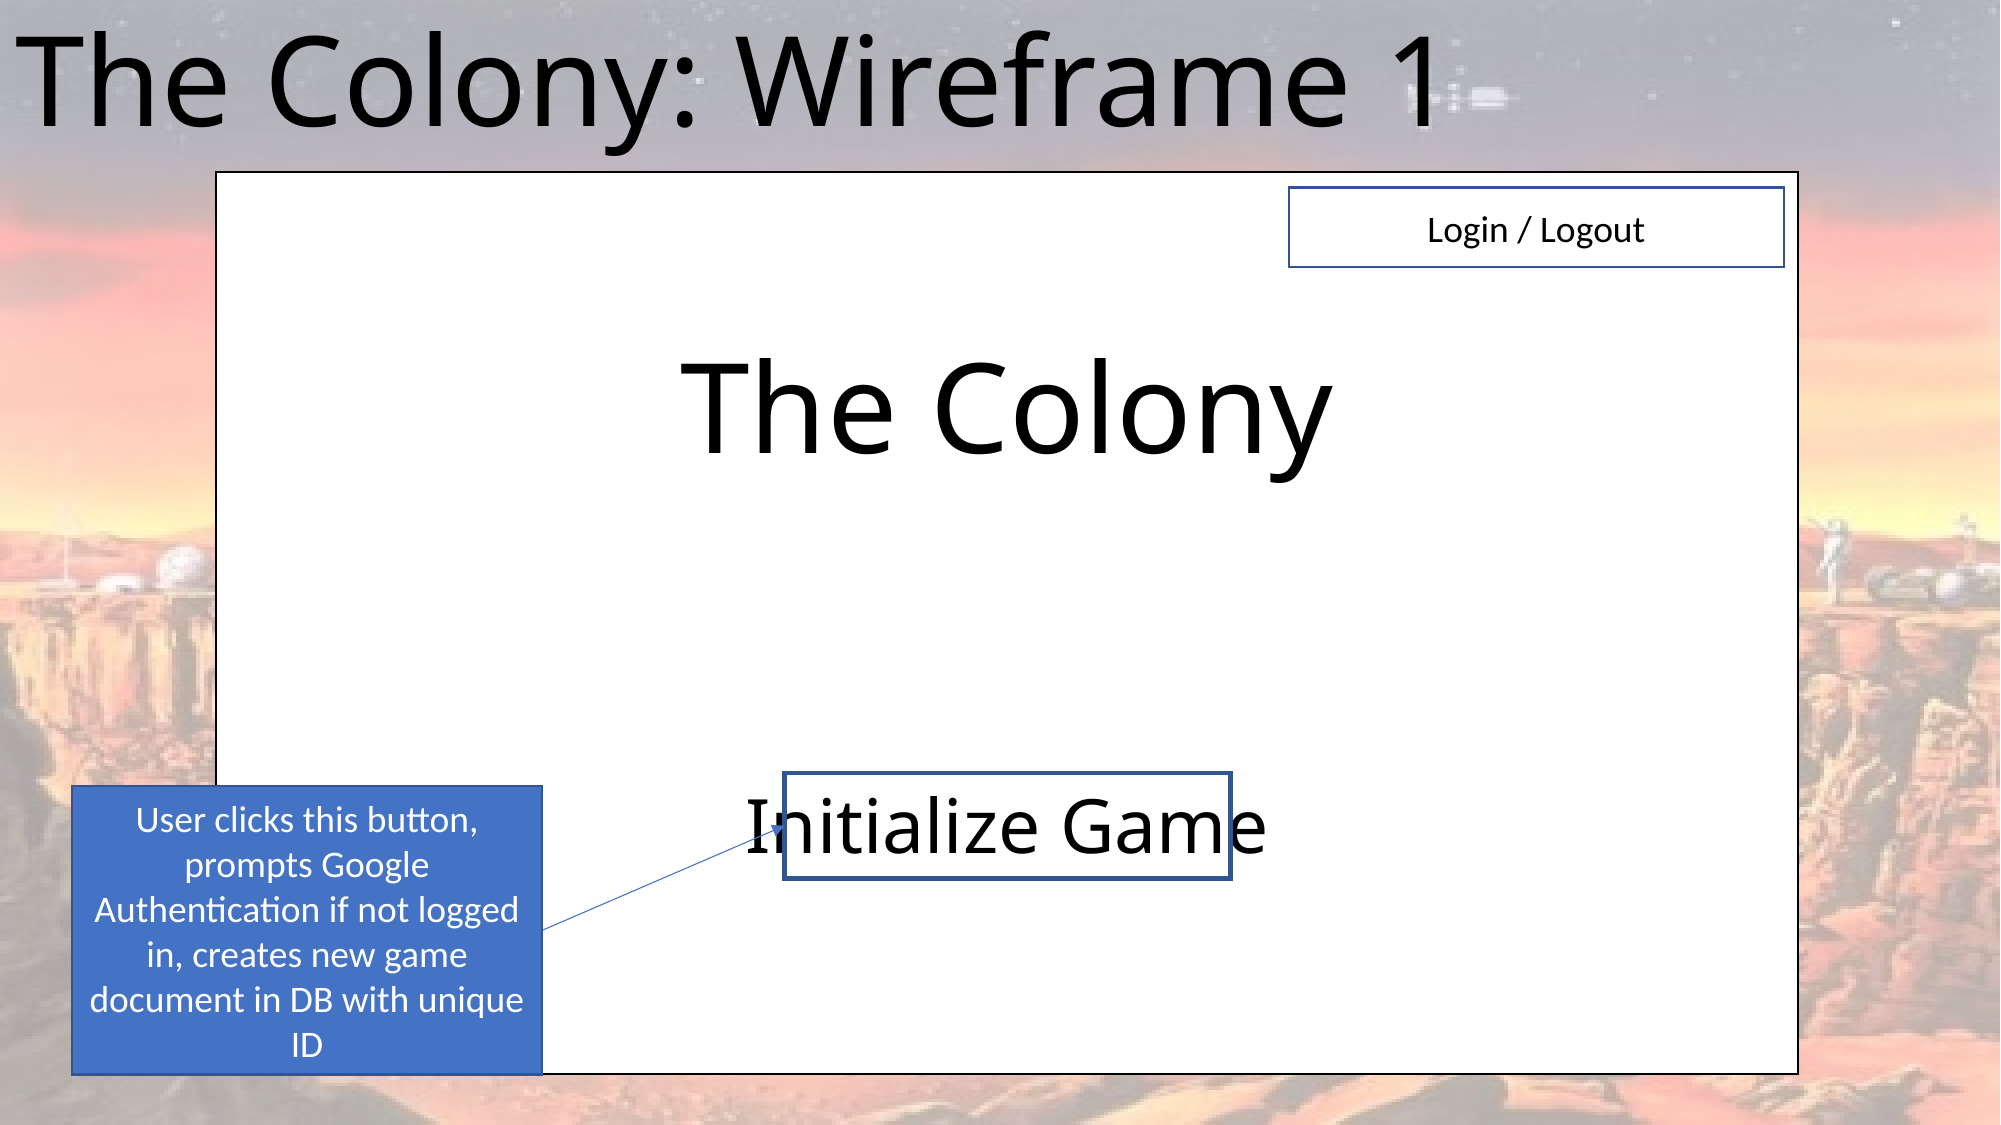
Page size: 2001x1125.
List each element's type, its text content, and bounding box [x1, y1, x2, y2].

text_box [542, 825, 785, 931]
title The Colony: Wireframe 1 [0, 0, 1551, 172]
text_box Login / Logout [1288, 186, 1785, 268]
text_box User clicks this button, prompts Google Authentication if not logged in, creates new game document in DB with unique ID [71, 785, 543, 1076]
text_box The Colony Initialize Game [215, 171, 1799, 1075]
text_box [784, 772, 1231, 879]
